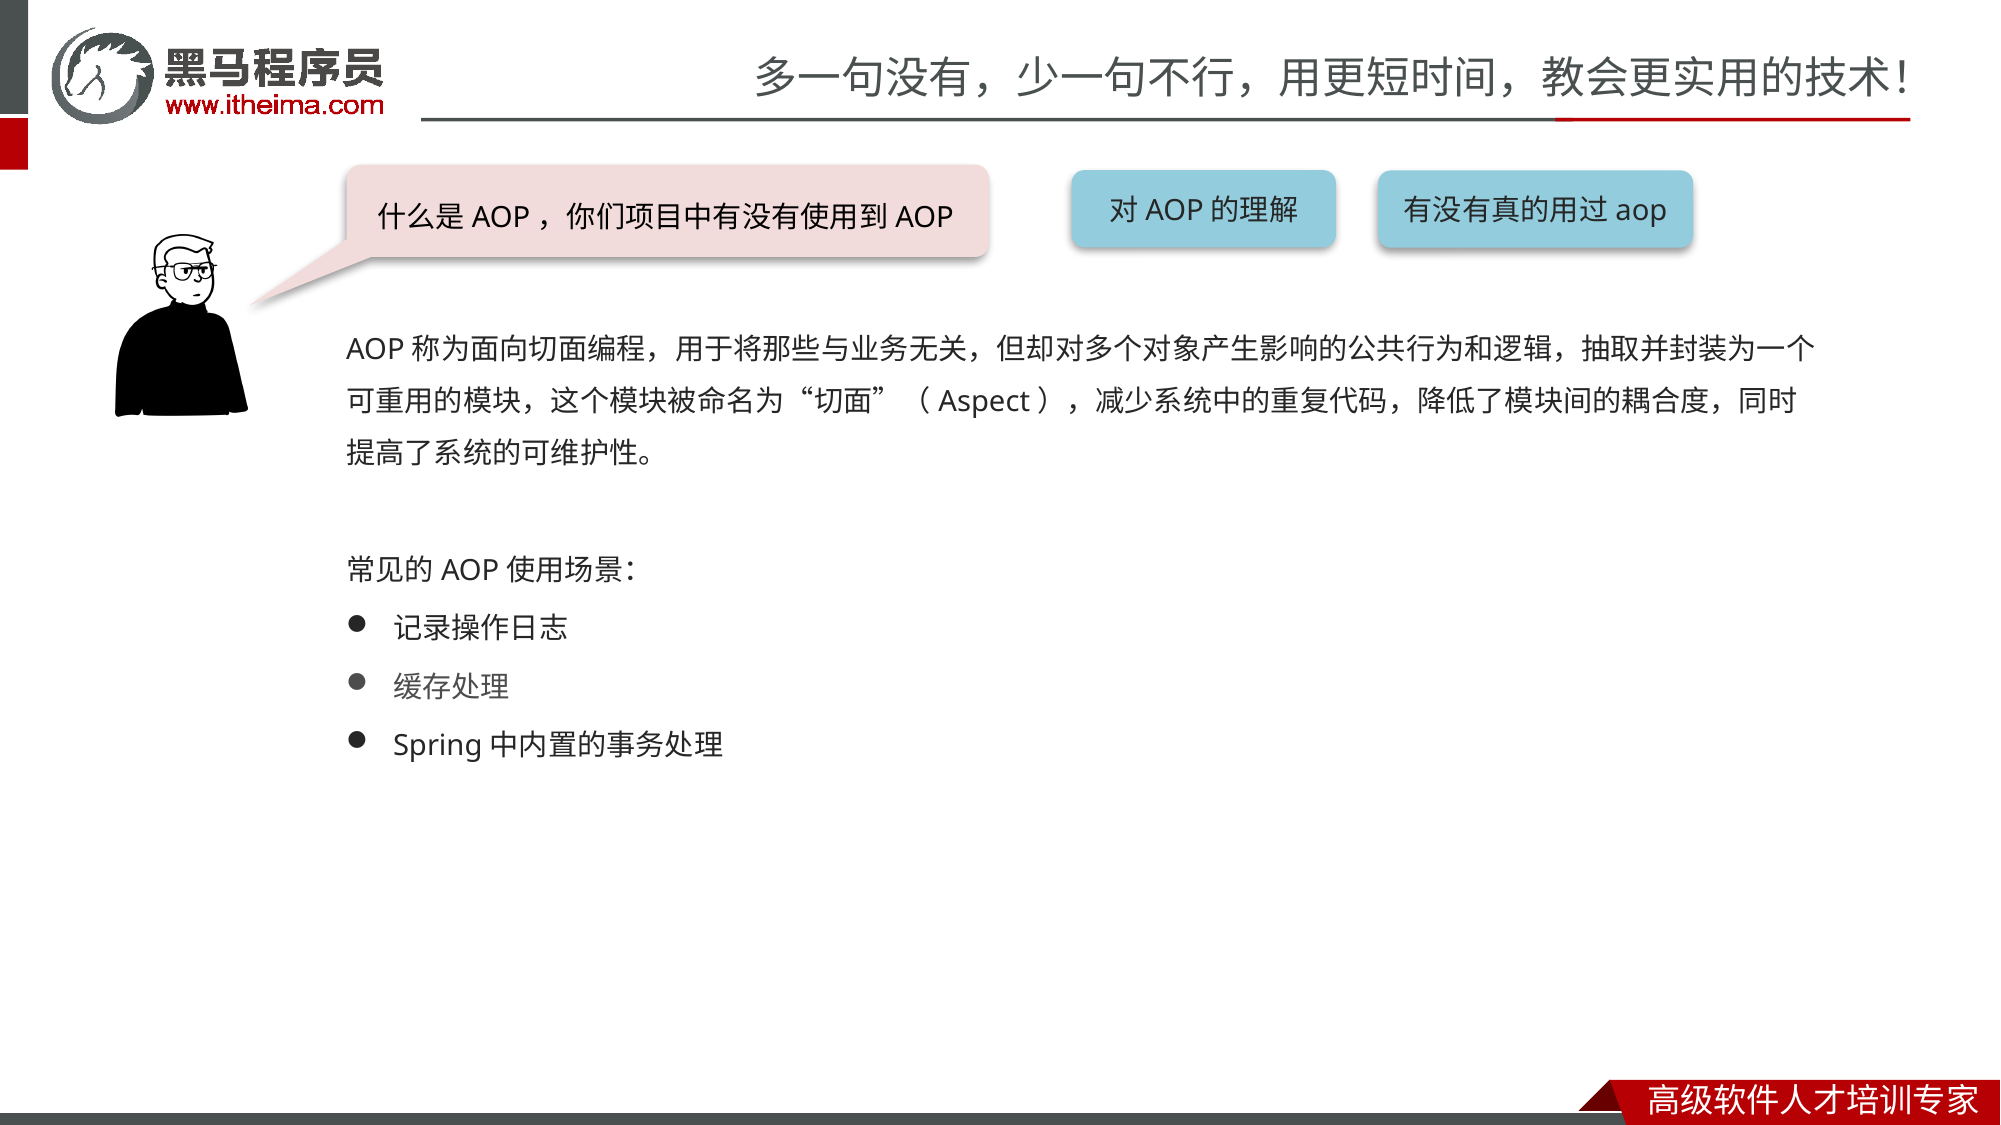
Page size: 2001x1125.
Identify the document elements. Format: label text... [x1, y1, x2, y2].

picture [110, 228, 253, 421]
list AOP称为面向切面编程，用于将那些与业务无关，但却对多个对象产生影响的公共行为和逻辑，抽取并封装为一个可重用的模块，这个模块被命名为“切面”（Aspect），减少系统中的重复代码，降低了模块间的耦合度，同时提高了系统的可维护性。 常见的AOP使用场景： 记录操作日志 缓存处理 Spring中内置的事务处理 [331, 305, 1836, 939]
text_box 有没有真的用过aop [1376, 168, 1696, 250]
picture [50, 26, 384, 125]
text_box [249, 164, 1103, 306]
text_box 对AOP的理解 [1107, 167, 1339, 250]
